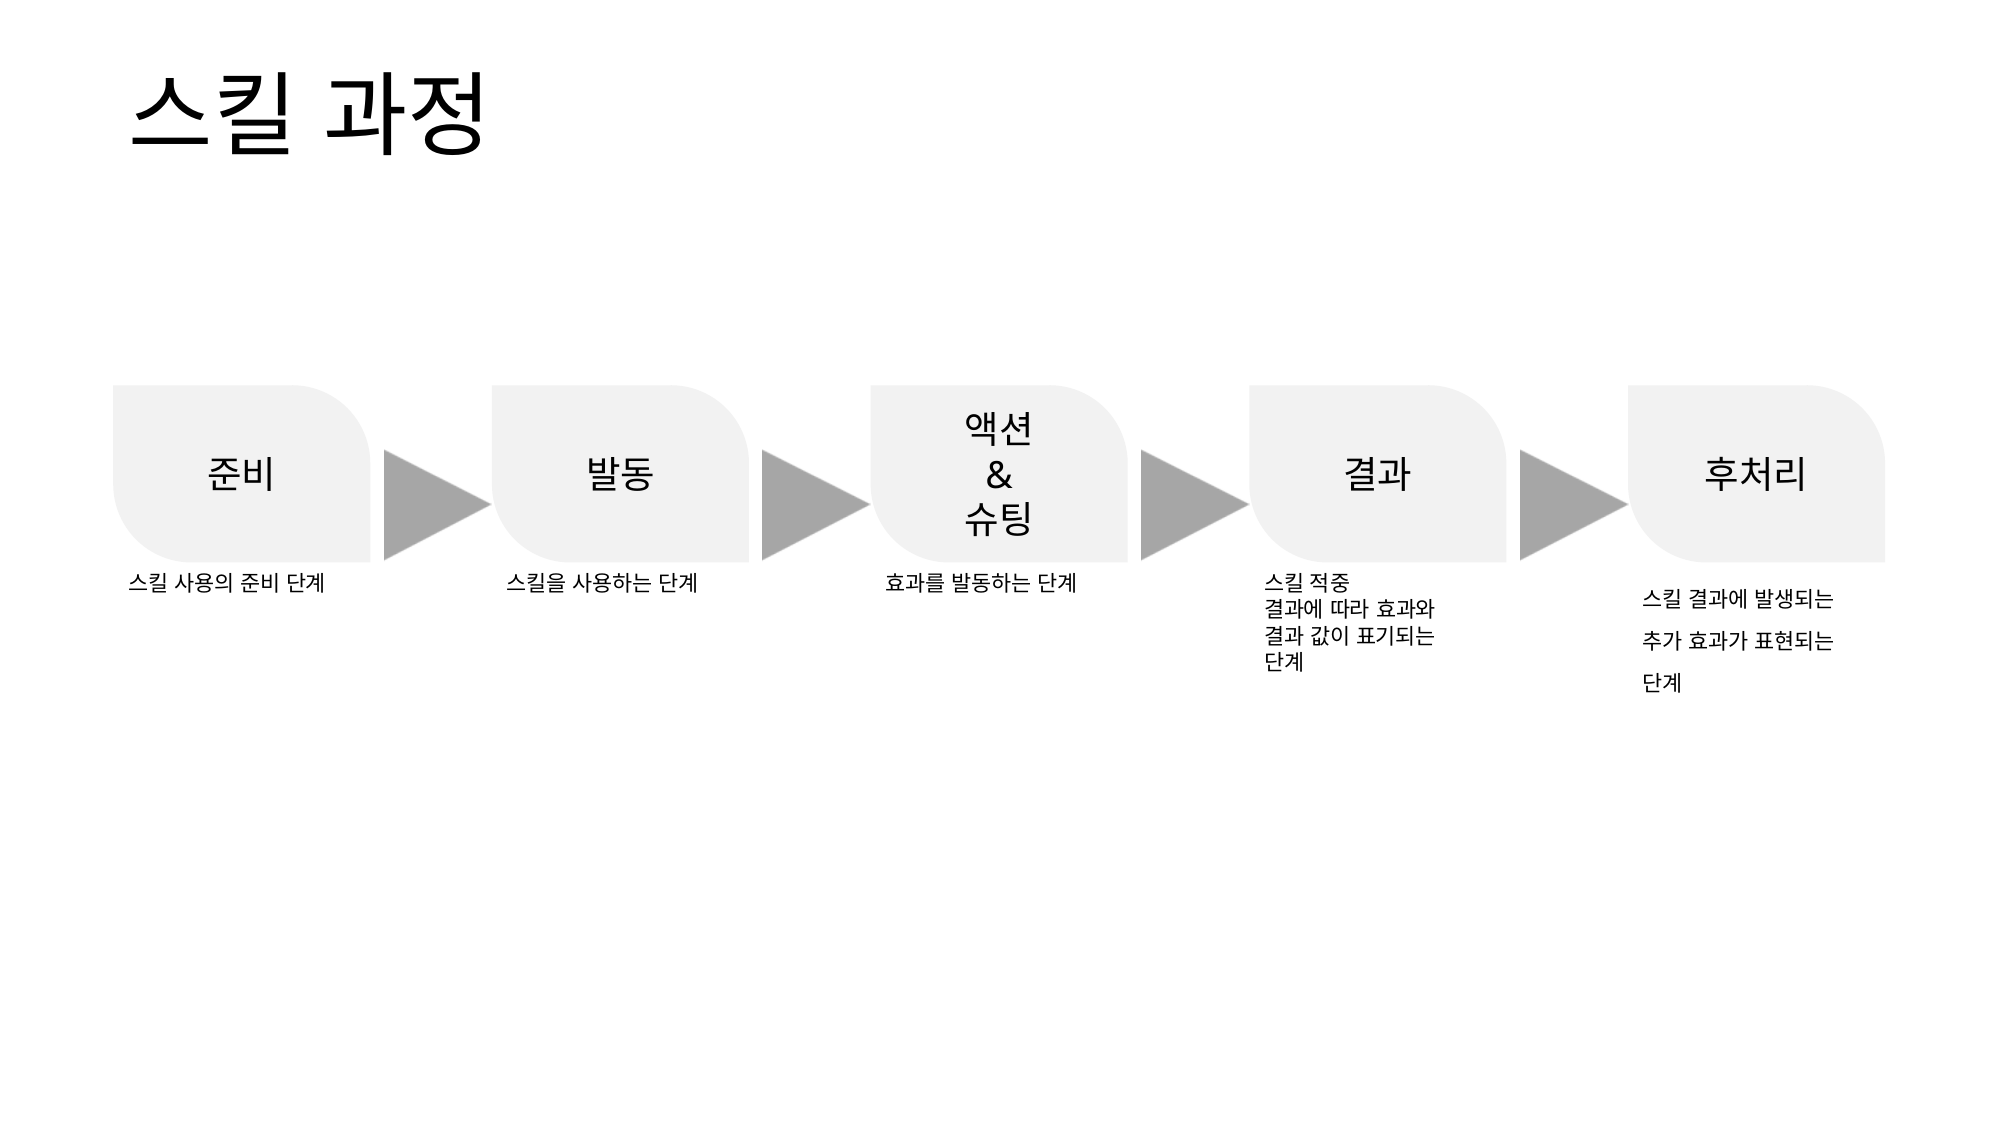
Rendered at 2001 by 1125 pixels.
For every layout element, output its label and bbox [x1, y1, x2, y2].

text_box [113, 47, 1886, 190]
picture [384, 449, 492, 563]
text_box [490, 384, 751, 604]
picture [1520, 449, 1629, 563]
text_box [1248, 384, 1508, 683]
text_box [112, 384, 372, 604]
picture [1141, 449, 1250, 563]
picture [762, 449, 871, 563]
text_box [869, 384, 1129, 604]
text_box [1626, 384, 1887, 703]
